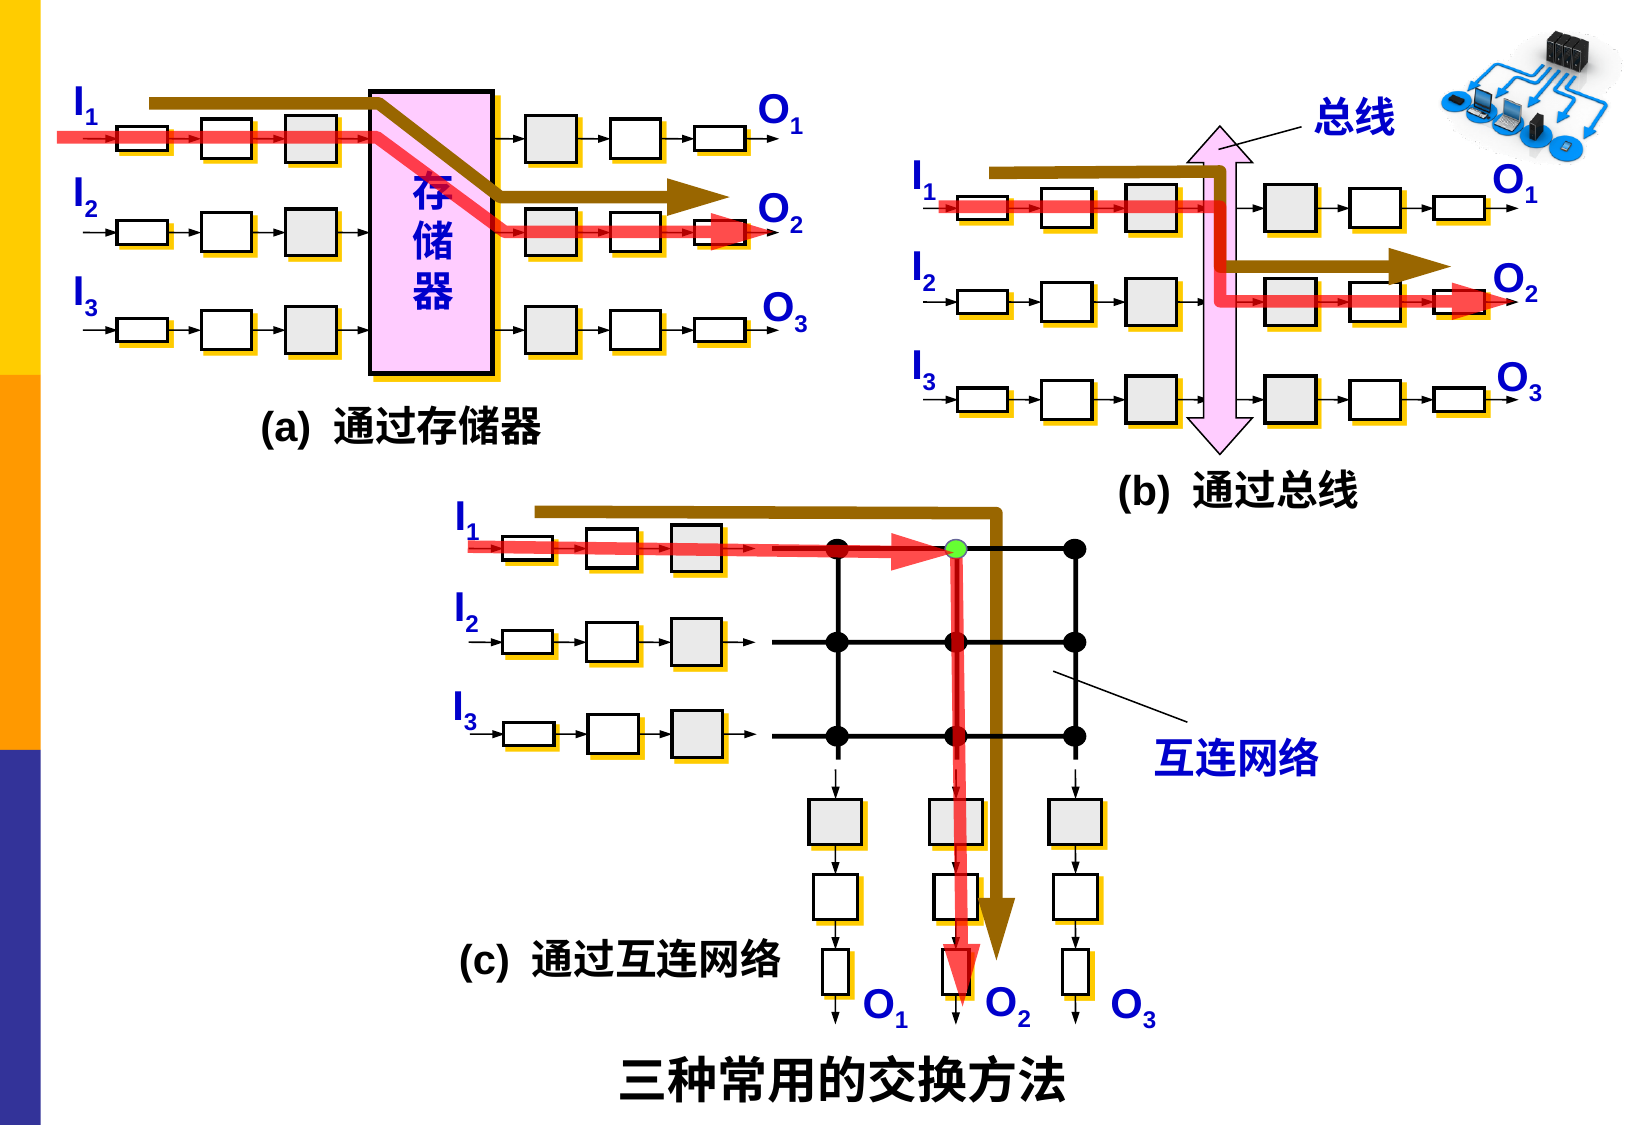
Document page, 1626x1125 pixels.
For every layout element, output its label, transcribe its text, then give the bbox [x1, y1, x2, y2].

text_box [694, 318, 745, 342]
text_box [56, 137, 774, 238]
text_box [1063, 539, 1086, 559]
text_box [490, 639, 504, 647]
text_box [610, 310, 661, 350]
text_box [285, 126, 337, 137]
text_box [1433, 387, 1481, 412]
text_box [285, 306, 337, 354]
text_box [588, 714, 639, 754]
text_box O2 [1477, 243, 1554, 316]
text_box [82, 328, 118, 335]
text_box [251, 228, 286, 237]
text_box [945, 632, 957, 652]
text_box [610, 118, 661, 159]
text_box I2 [896, 231, 952, 304]
text_box [1349, 380, 1401, 420]
text_box [1187, 126, 1253, 222]
text_box [1062, 949, 1089, 995]
text_box [945, 726, 958, 746]
text_box [1452, 290, 1477, 295]
text_box [694, 126, 745, 151]
text_box [1316, 302, 1350, 307]
text_box [1041, 188, 1092, 206]
text_box [1092, 395, 1126, 404]
text_box [1265, 302, 1317, 326]
text_box I3 [896, 330, 952, 403]
text_box [1125, 375, 1177, 424]
text_box [637, 638, 669, 647]
text_box [1063, 726, 1086, 746]
text_box [826, 632, 849, 652]
text_box [1316, 395, 1350, 404]
text_box [201, 310, 252, 350]
text_box 存 储 器 [398, 183, 470, 323]
text_box O1 [1477, 144, 1554, 216]
text_box [671, 646, 692, 666]
text_box O3 [1095, 969, 1172, 1040]
text_box [1316, 204, 1350, 213]
text_box [989, 171, 1221, 206]
text_box [1221, 219, 1452, 273]
text_box I3 [58, 256, 113, 329]
text_box [694, 220, 742, 227]
text_box [610, 232, 661, 252]
text_box (c) 通过互连网络 [444, 925, 797, 991]
text_box [572, 549, 959, 891]
text_box [1092, 297, 1126, 307]
text_box O3 [747, 272, 823, 345]
text_box [1400, 302, 1434, 307]
text_box [1237, 302, 1266, 307]
text_box [201, 212, 252, 252]
text_box [586, 622, 638, 662]
text_box [502, 548, 553, 560]
text_box [957, 210, 1008, 220]
text_box O3 [1481, 342, 1558, 414]
text_box [370, 179, 493, 374]
text_box [552, 638, 587, 647]
text_box [117, 146, 153, 151]
text_box [826, 726, 849, 746]
text_box [336, 326, 370, 335]
text_box [945, 300, 959, 307]
text_box [1063, 632, 1086, 652]
text_box [117, 126, 168, 137]
text_box [525, 306, 577, 354]
text_box 三种常用的交换方法 [465, 1040, 1220, 1116]
text_box [117, 318, 168, 342]
text_box [1053, 874, 1098, 920]
text_box [251, 326, 286, 335]
text_box [167, 228, 202, 237]
text_box [1349, 188, 1401, 228]
text_box (b) 通过总线 [1102, 456, 1375, 521]
text_box [1237, 204, 1266, 213]
text_box [1265, 375, 1317, 424]
text_box [492, 326, 526, 335]
text_box [1400, 204, 1434, 213]
text_box [1237, 395, 1266, 404]
text_box [554, 730, 588, 739]
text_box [808, 769, 863, 1025]
text_box [1007, 395, 1042, 404]
text_box [958, 643, 997, 736]
text_box [960, 737, 997, 767]
text_box [632, 212, 661, 216]
text_box [1176, 395, 1203, 404]
text_box [493, 730, 505, 739]
text_box [660, 232, 695, 237]
text_box [336, 228, 371, 237]
text_box I3 [437, 671, 493, 743]
picture [1438, 30, 1624, 165]
text_box [1433, 302, 1477, 314]
text_box [502, 536, 553, 547]
text_box [525, 115, 577, 163]
text_box 总线 [1298, 83, 1412, 149]
text_box O1 [847, 969, 924, 1040]
text_box [82, 230, 118, 237]
text_box (a) 通过存储器 [245, 392, 557, 457]
text_box [958, 632, 967, 652]
text_box [1007, 297, 1042, 307]
text_box I1 [896, 140, 952, 213]
text_box [470, 175, 493, 194]
text_box [525, 232, 577, 256]
text_box [938, 206, 1515, 308]
text_box [1433, 196, 1485, 220]
text_box [1125, 201, 1147, 206]
text_box [1052, 799, 1102, 845]
text_box O2 [742, 173, 819, 246]
text_box [201, 118, 252, 137]
text_box [1041, 282, 1092, 322]
text_box [1071, 919, 1080, 950]
text_box [117, 220, 168, 245]
text_box [959, 727, 967, 746]
text_box [503, 722, 555, 746]
text_box I1 [58, 66, 114, 137]
text_box [1125, 278, 1177, 326]
text_box [671, 710, 723, 758]
text_box [576, 232, 611, 237]
text_box [957, 290, 1008, 314]
text_box 存 储 器 [406, 157, 470, 191]
text_box [1071, 844, 1080, 875]
text_box I2 [439, 572, 494, 645]
text_box O1 [742, 74, 819, 147]
text_box [722, 730, 757, 739]
text_box [958, 549, 997, 642]
text_box [534, 511, 997, 550]
text_box [167, 326, 202, 335]
text_box [576, 326, 611, 335]
text_box [492, 232, 526, 237]
text_box [1265, 184, 1317, 232]
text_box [929, 769, 1048, 1034]
text_box [957, 196, 1008, 206]
text_box [1187, 251, 1253, 455]
text_box [1176, 297, 1203, 307]
text_box [370, 91, 493, 158]
text_box [1071, 993, 1080, 1025]
text_box [1041, 224, 1061, 228]
text_box [285, 209, 337, 256]
text_box [492, 134, 526, 143]
text_box [945, 539, 967, 559]
text_box [826, 539, 849, 551]
text_box [694, 232, 742, 245]
text_box I2 [58, 157, 113, 230]
text_box 互连网络 [1138, 724, 1336, 790]
text_box [660, 326, 695, 335]
text_box [957, 387, 1008, 412]
text_box [1041, 380, 1092, 420]
text_box [576, 134, 611, 143]
text_box [826, 552, 848, 559]
text_box [638, 730, 673, 739]
text_box [502, 630, 553, 654]
text_box [1400, 395, 1434, 404]
text_box [1071, 769, 1080, 800]
text_box [467, 546, 954, 559]
text_box [149, 103, 730, 204]
text_box [1349, 302, 1401, 322]
text_box [660, 134, 695, 143]
text_box I1 [439, 481, 495, 553]
